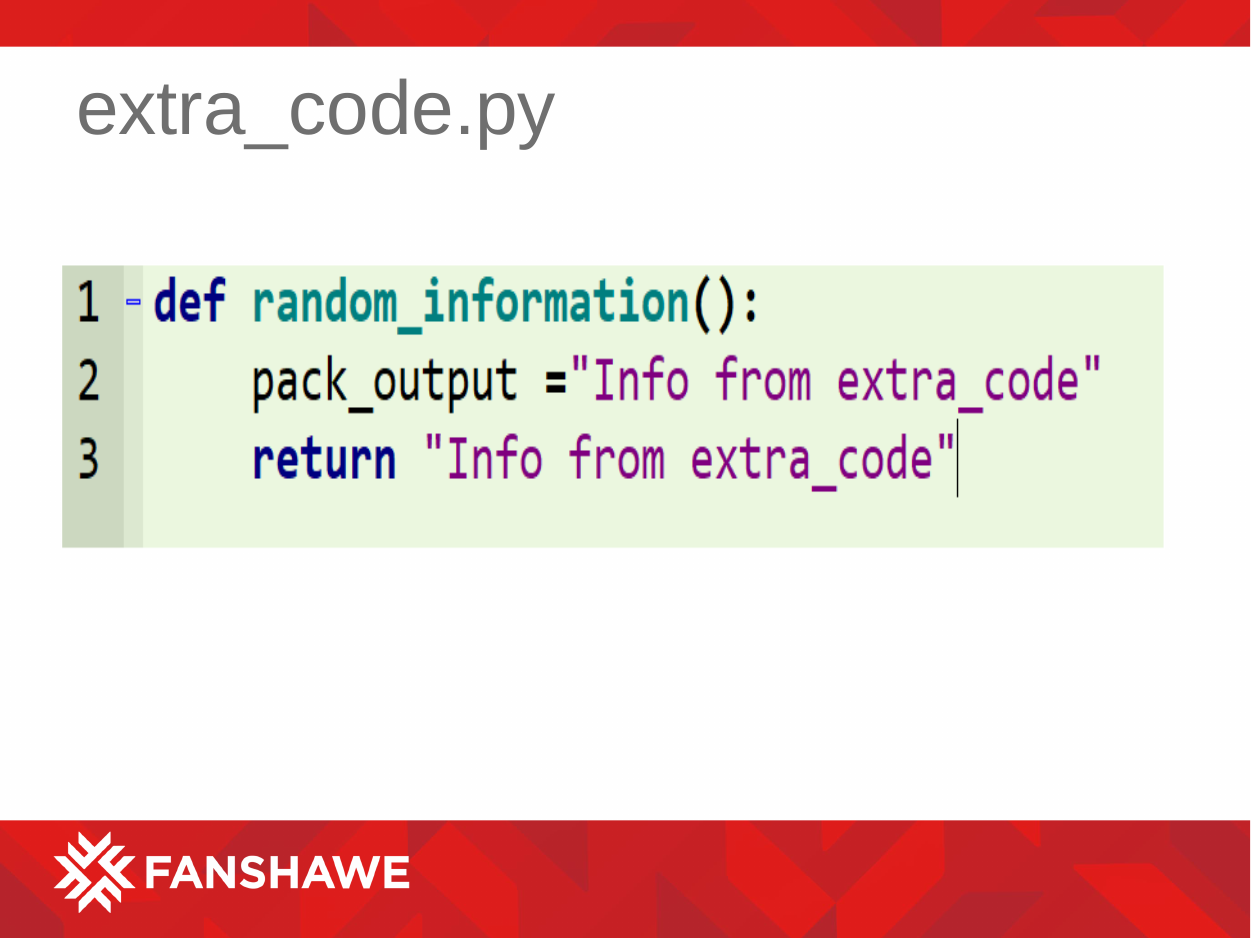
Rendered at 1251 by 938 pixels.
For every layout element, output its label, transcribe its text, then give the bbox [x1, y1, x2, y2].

title extra_code.py [61, 49, 1165, 170]
picture [0, 0, 1251, 938]
